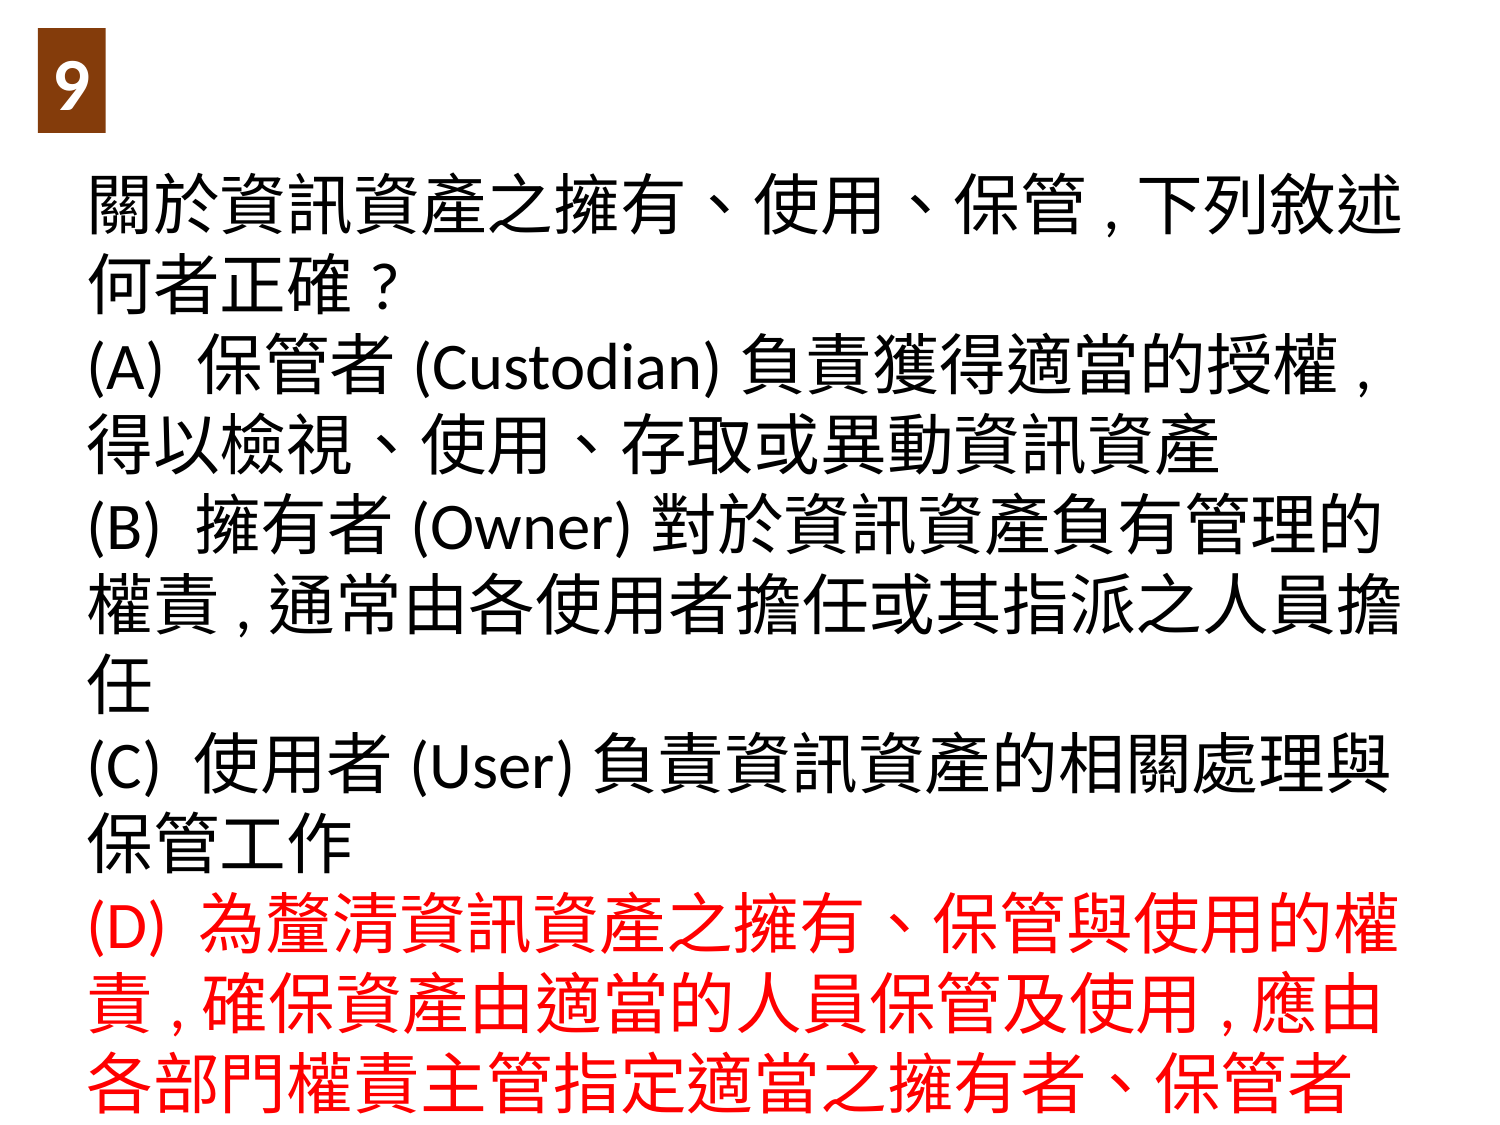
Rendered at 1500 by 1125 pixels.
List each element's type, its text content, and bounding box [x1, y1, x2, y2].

text_box 9 [37, 28, 106, 133]
text_box 關於資訊資產之擁有、使用、保管,下列敘述何者正確? (A) 保管者(Custodian)負責獲得適當的授權,得以檢視、使用、存取或異動資訊資產 (B) 擁有者(Owner)對於資訊資產負有管理的權責,通常由各使用者擔任或其指派之人員擔任 (C) 使用者(User)負責資訊資產的相關處理與保管工作 (D) 為釐清資訊資產之擁有、保管與使用的權責,確保資產由適當的人員保管及使用,應由各部門權責主管指定適當之擁有者、保管者與使用者 [71, 155, 1429, 1125]
